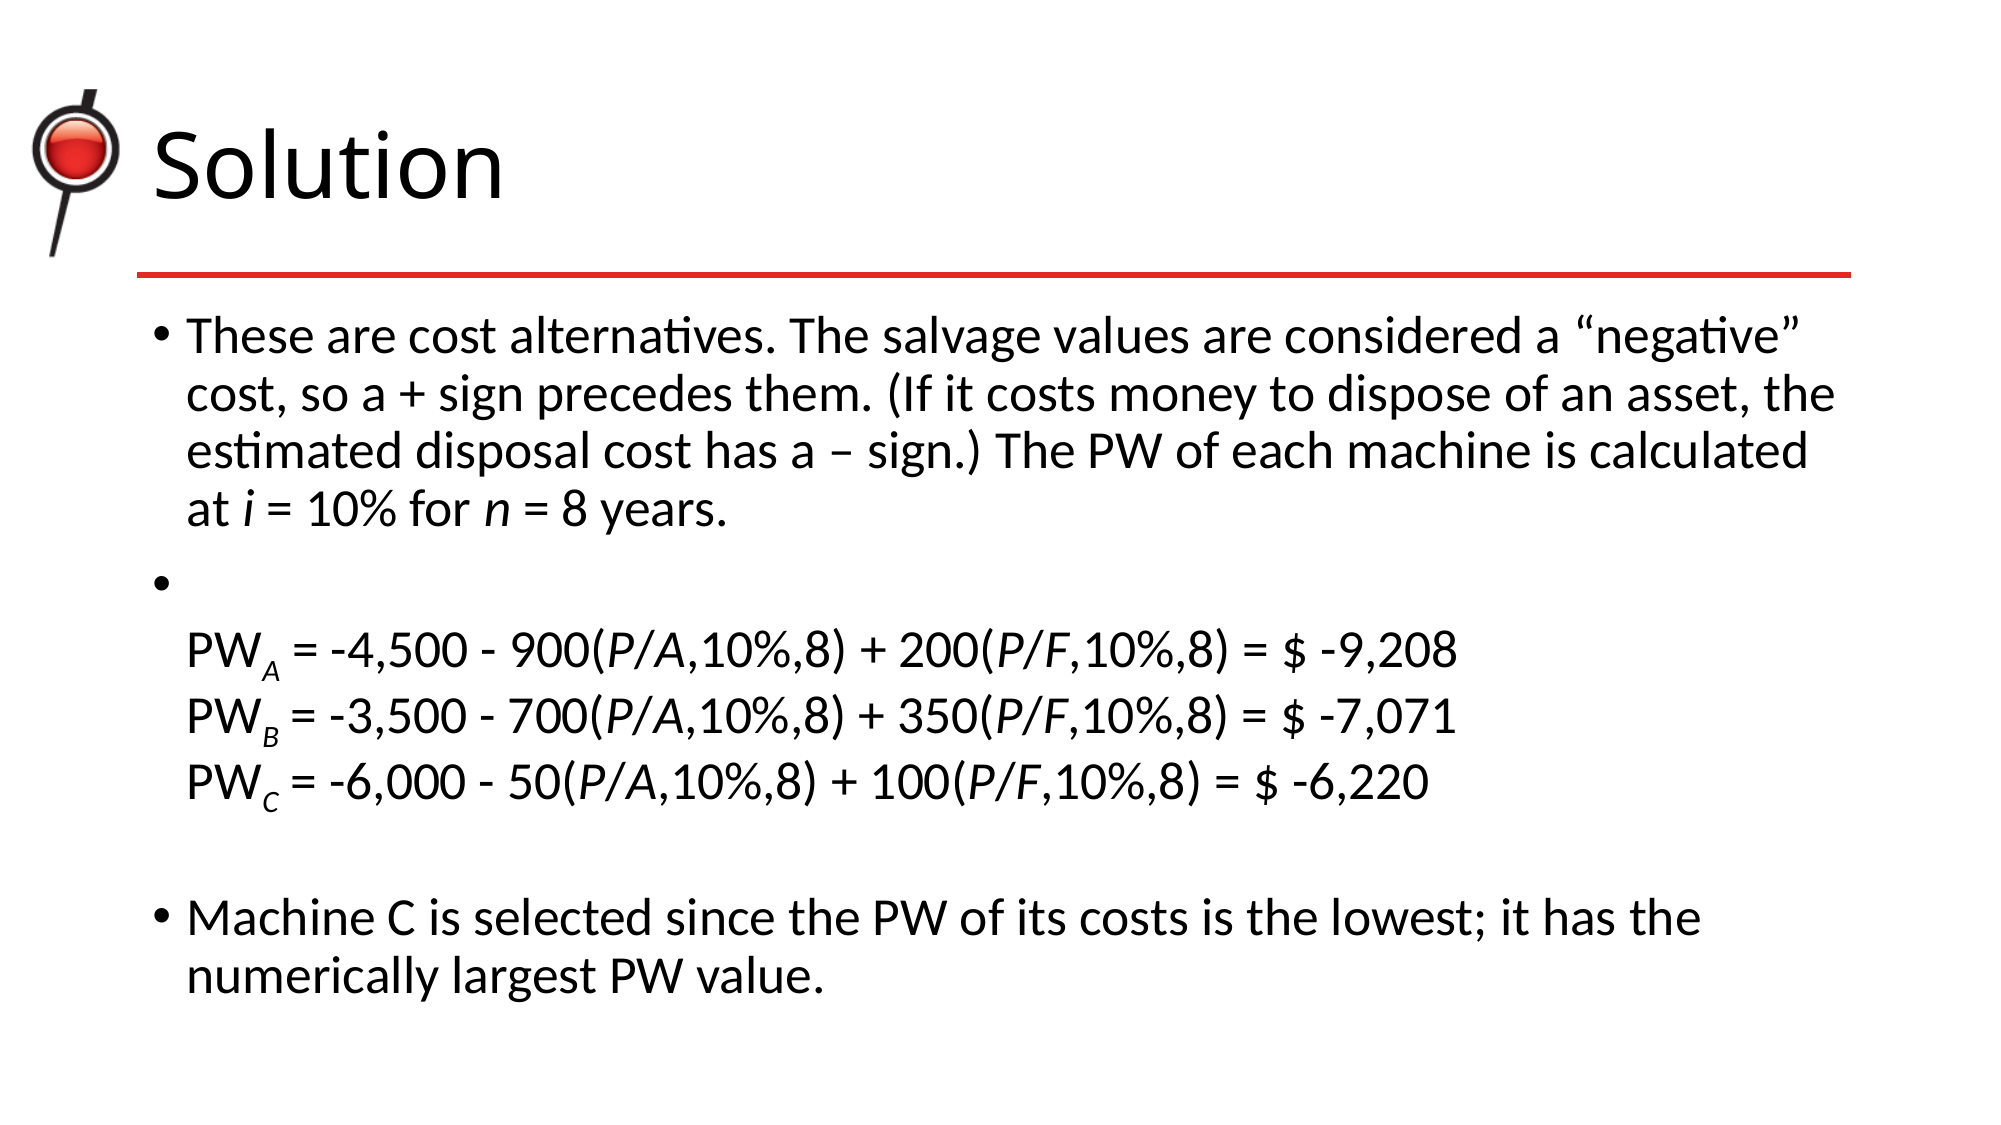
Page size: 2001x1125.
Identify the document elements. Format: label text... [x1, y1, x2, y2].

picture [9, 69, 137, 268]
list These are cost alternatives. The salvage values are considered a “negative” cost, so a + sign precedes them. (If it costs money to dispose of an asset, the estimated disposal cost has a – sign.) The PW of each machine is calculated at i = 10% for n = 8 years. PWA = -4,500 - 900(P/A,10%,8) + 200(P/F,10%,8) = $ -9,208 PWB = -3,500 - 700(P/A,10%,8) + 350(P/F,10%,8) = $ -7,071 PWC = -6,000 - 50(P/A,10%,8) + 100(P/F,10%,8) = $ -6,220 Machine C is selected since the PW of its costs is the lowest; it has the numerically largest PW value. [137, 299, 1863, 1014]
title Solution [137, 59, 1863, 278]
